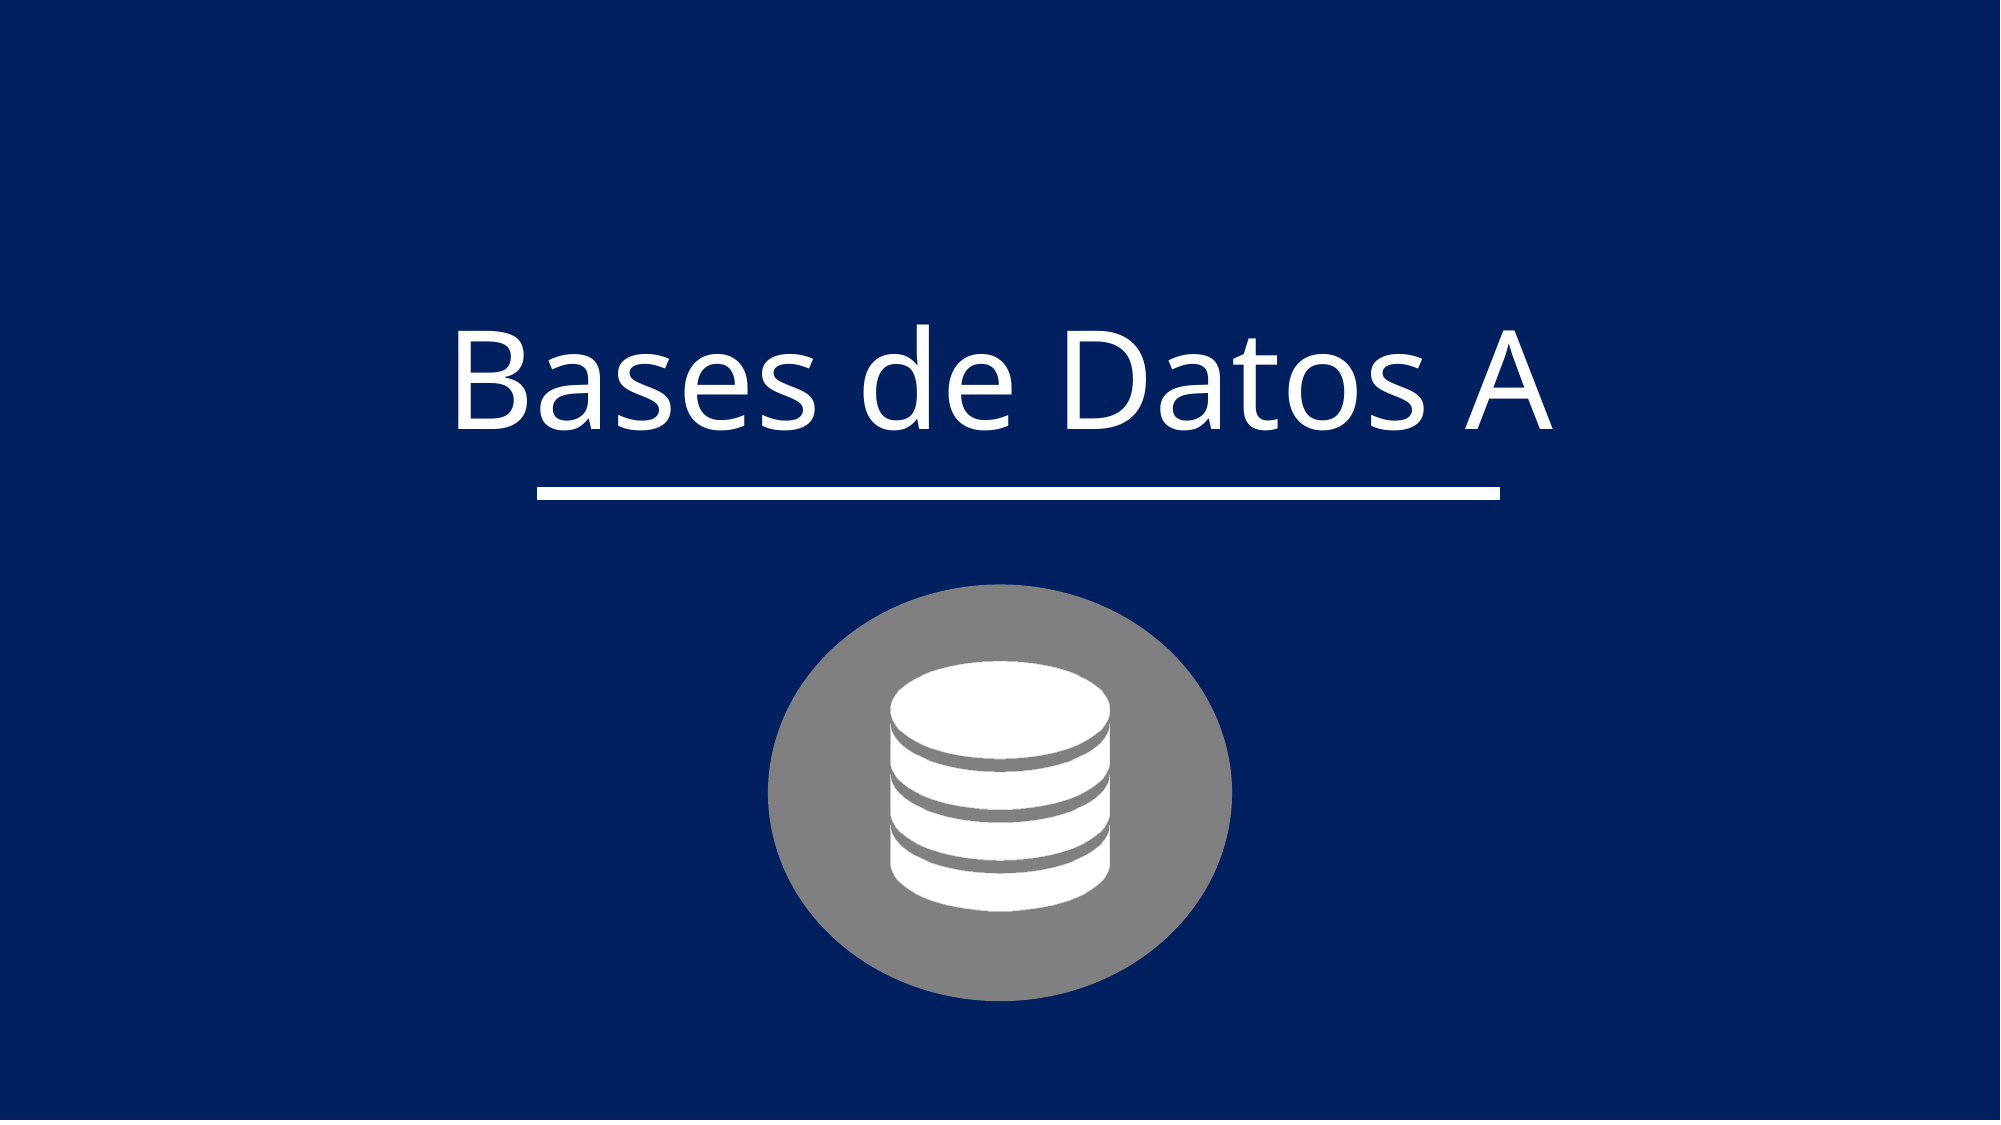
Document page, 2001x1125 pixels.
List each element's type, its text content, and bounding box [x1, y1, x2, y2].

text_box [0, 0, 2000, 1120]
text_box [768, 585, 1232, 1001]
text_box Bases de Datos A [409, 284, 1591, 465]
